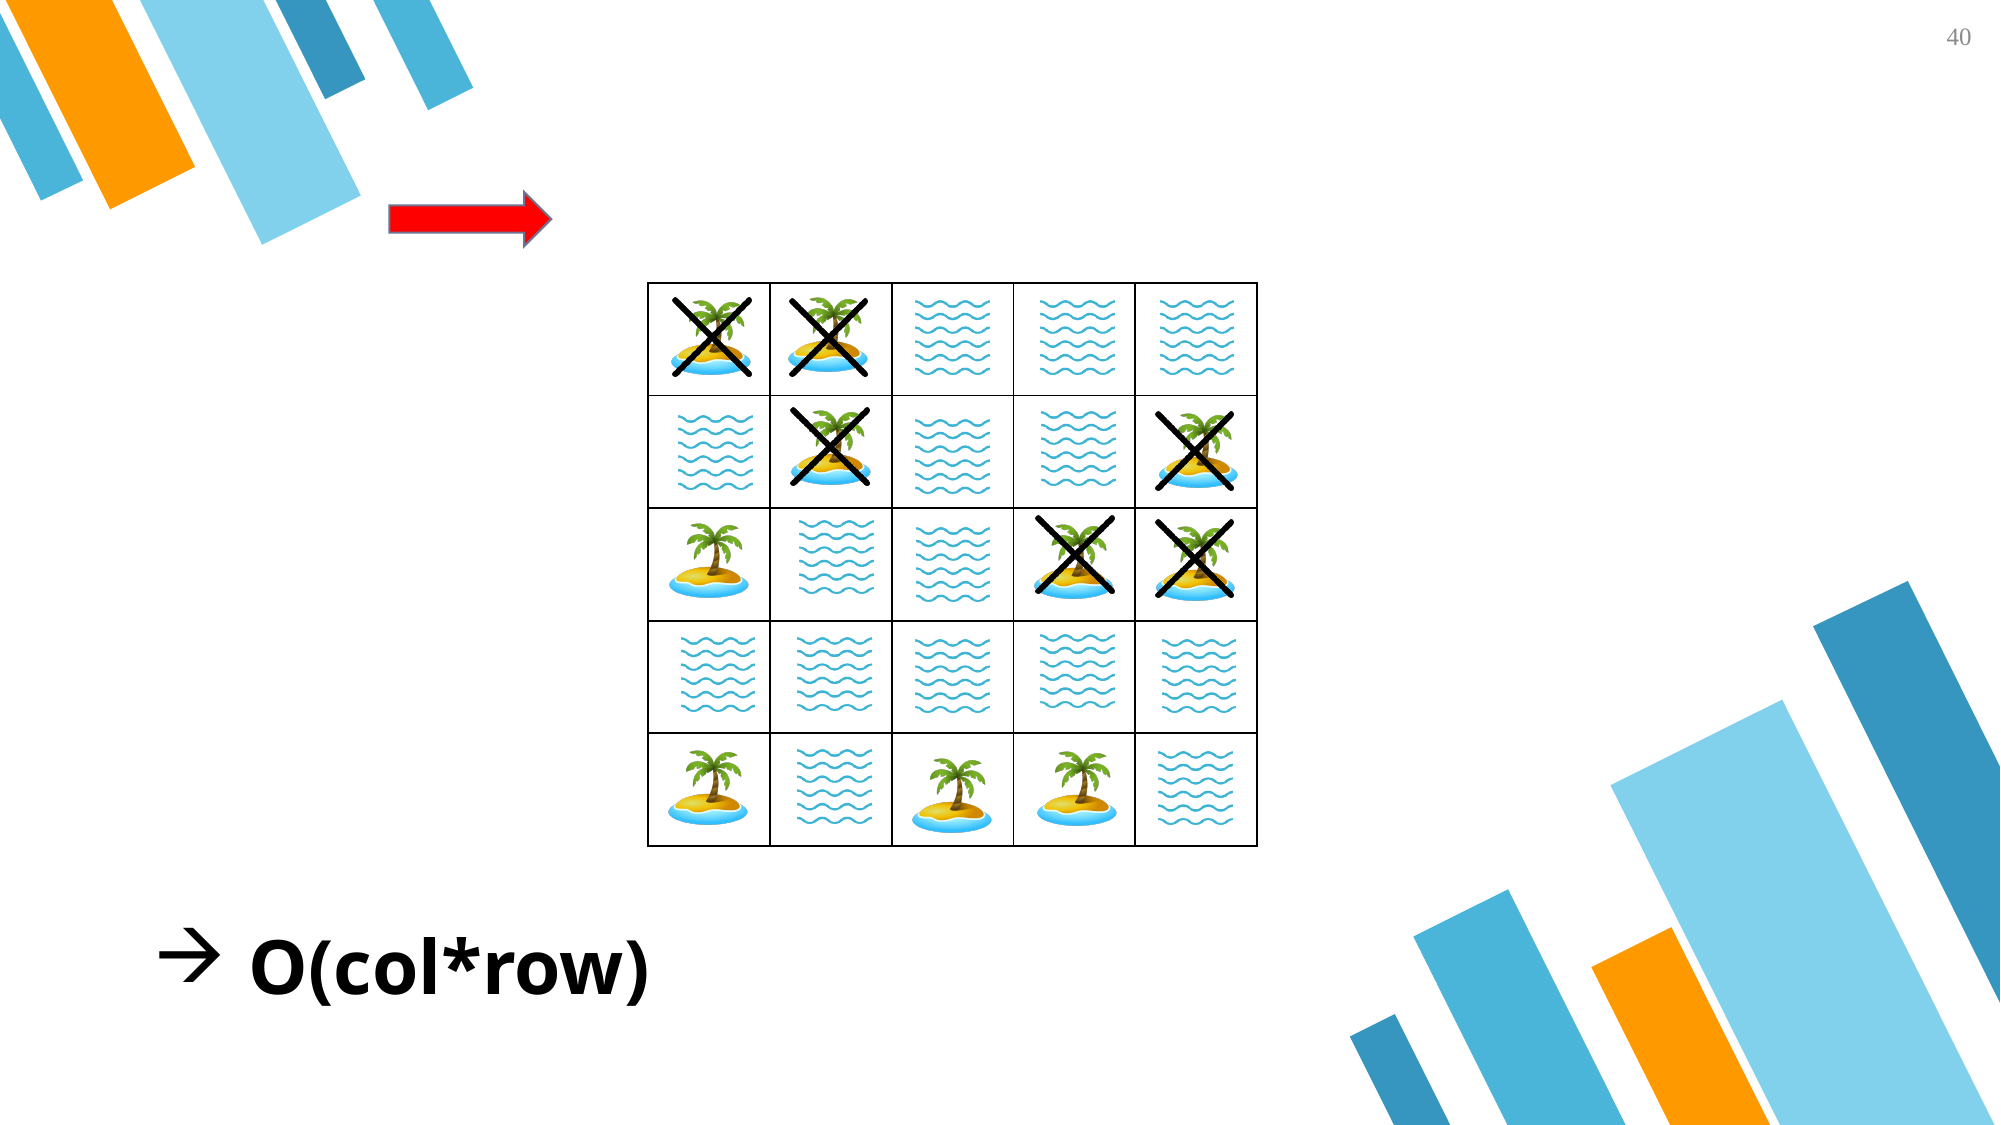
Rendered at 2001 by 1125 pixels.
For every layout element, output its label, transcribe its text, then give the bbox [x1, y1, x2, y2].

picture [1162, 639, 1236, 714]
picture [681, 637, 755, 712]
table_cell [771, 396, 891, 507]
picture [1028, 737, 1127, 836]
table_header [1014, 284, 1134, 395]
table_cell [1014, 622, 1134, 732]
table_cell [1136, 509, 1256, 620]
table_header [893, 284, 1013, 395]
table_cell [1136, 622, 1256, 732]
picture [915, 300, 990, 375]
picture [1158, 751, 1233, 825]
table_cell [649, 734, 769, 845]
picture [782, 396, 881, 495]
table_cell [1014, 734, 1134, 845]
picture [797, 637, 872, 711]
table_cell [893, 622, 1013, 732]
table_cell [893, 396, 1013, 507]
text_box [388, 189, 553, 249]
slide_number 40 [1871, 0, 1992, 87]
picture [662, 286, 761, 385]
picture [1160, 300, 1234, 375]
picture [916, 527, 990, 602]
table_header [649, 284, 769, 395]
picture [1024, 510, 1123, 609]
table_header [771, 284, 891, 395]
table_cell [771, 622, 891, 732]
picture [660, 509, 759, 608]
table_cell [1136, 396, 1256, 507]
picture [915, 639, 990, 714]
table_cell [649, 396, 769, 507]
text_box O(col*row) [139, 912, 673, 1017]
table_cell [649, 509, 769, 620]
picture [678, 415, 753, 490]
table_cell [771, 509, 891, 620]
picture [779, 283, 878, 382]
picture [1150, 399, 1248, 498]
picture [799, 520, 874, 594]
picture [1040, 634, 1115, 708]
table_cell [771, 734, 891, 845]
picture [903, 744, 1002, 843]
table_cell [1014, 509, 1134, 620]
picture [659, 736, 758, 835]
table_header [1136, 284, 1256, 395]
table_cell [893, 509, 1013, 620]
picture [797, 749, 872, 824]
picture [1040, 300, 1115, 375]
picture [1146, 512, 1245, 611]
picture [1041, 411, 1116, 486]
table_cell [649, 622, 769, 732]
table_cell [893, 734, 1013, 845]
picture [915, 419, 990, 494]
table_cell [1014, 396, 1134, 507]
table_cell [1136, 734, 1256, 845]
